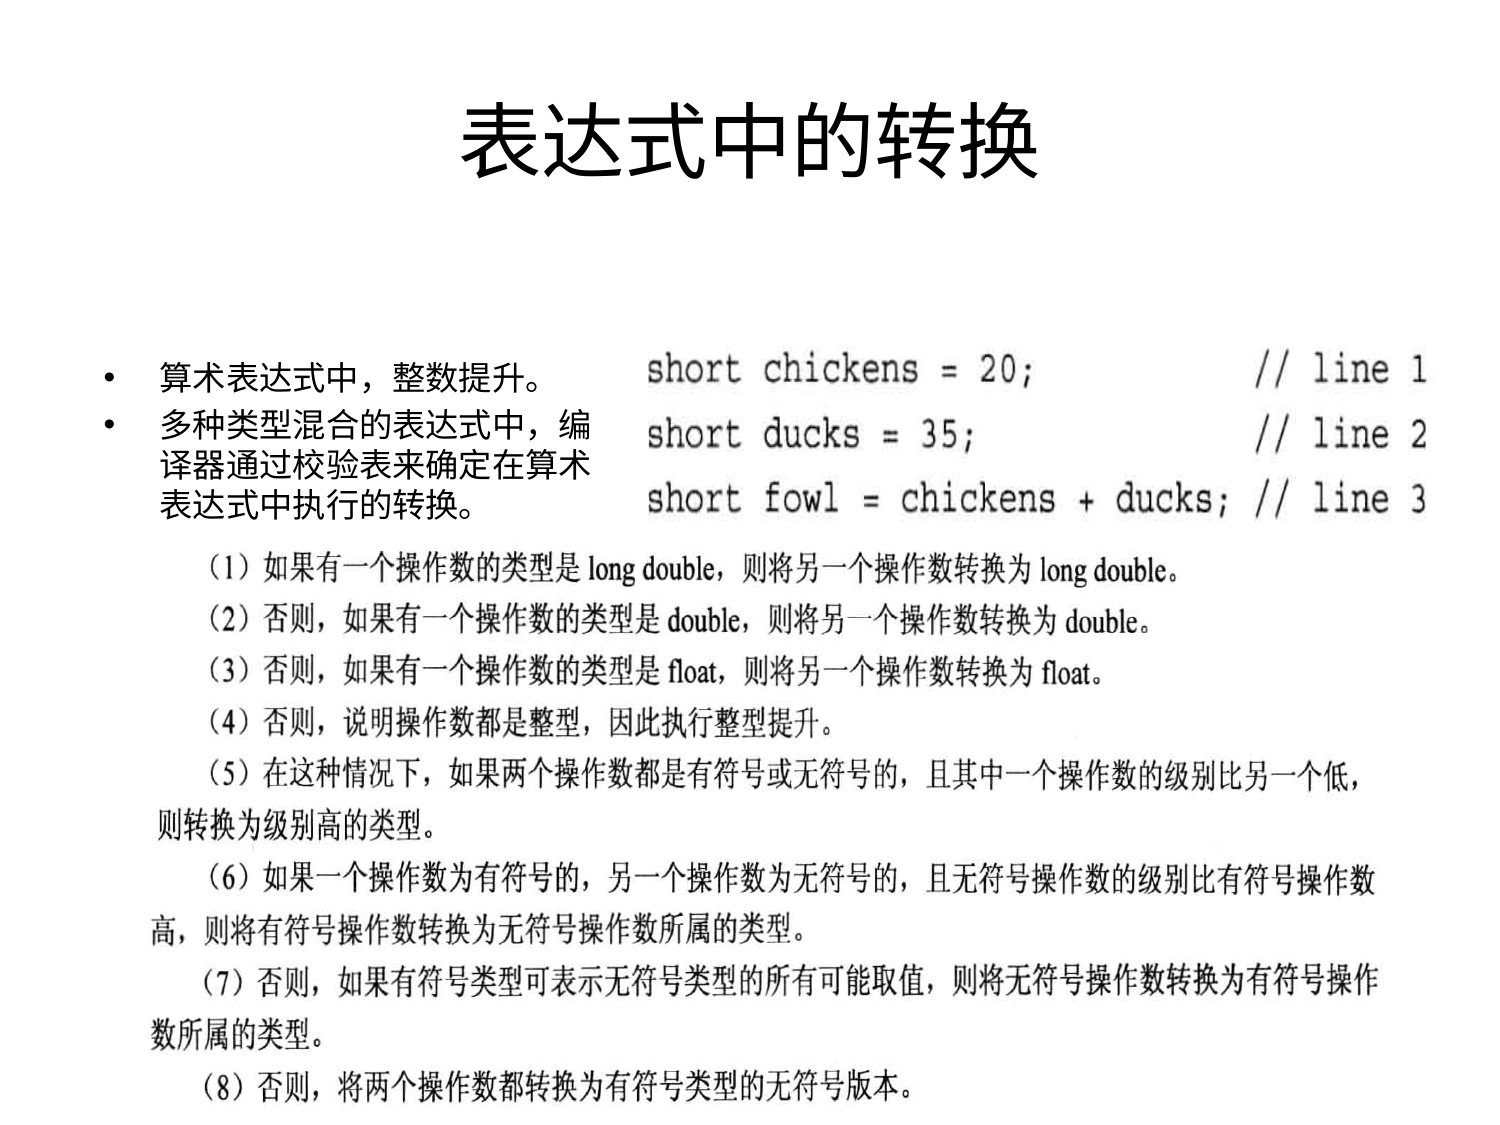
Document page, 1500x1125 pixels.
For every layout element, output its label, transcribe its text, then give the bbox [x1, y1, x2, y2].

list 算术表达式中，整数提升。 多种类型混合的表达式中，编译器通过校验表来确定在算术表达式中执行的转换。 [88, 349, 624, 521]
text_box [144, 541, 1387, 1108]
picture [633, 337, 1444, 531]
title 表达式中的转换 [75, 45, 1425, 233]
